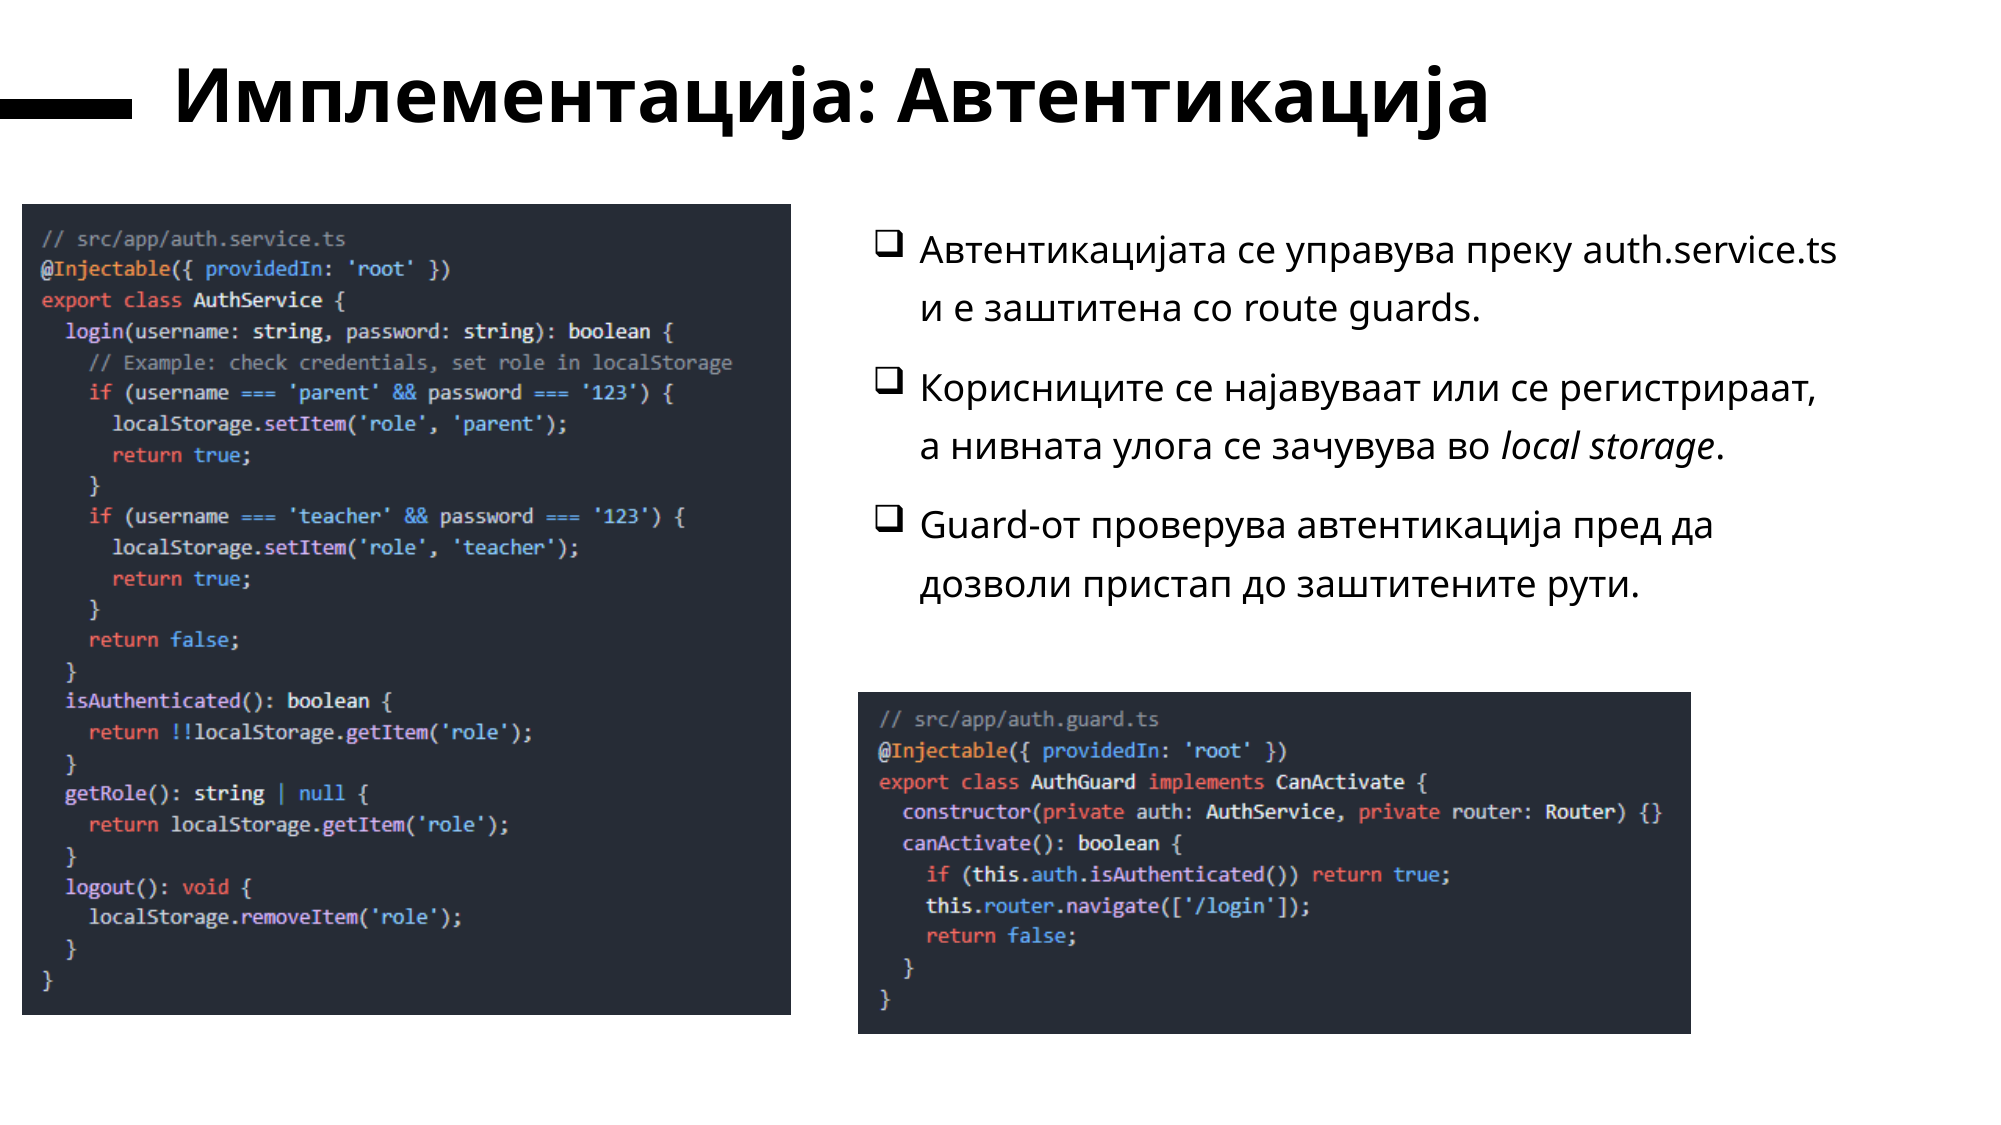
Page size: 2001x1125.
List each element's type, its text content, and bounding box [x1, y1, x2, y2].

text_box Автентикацијата се управува преку auth.service.ts и е заштитена со route guards. Корисниците се најавуваат или се регистрираат, а нивната улога се зачувува во local storage. Guard-от проверува автентикација пред да дозволи пристап до заштитените рути. [858, 204, 1860, 675]
title Имплементација: Автентикација [157, 53, 1866, 167]
picture [857, 692, 1691, 1034]
picture [22, 204, 791, 1015]
